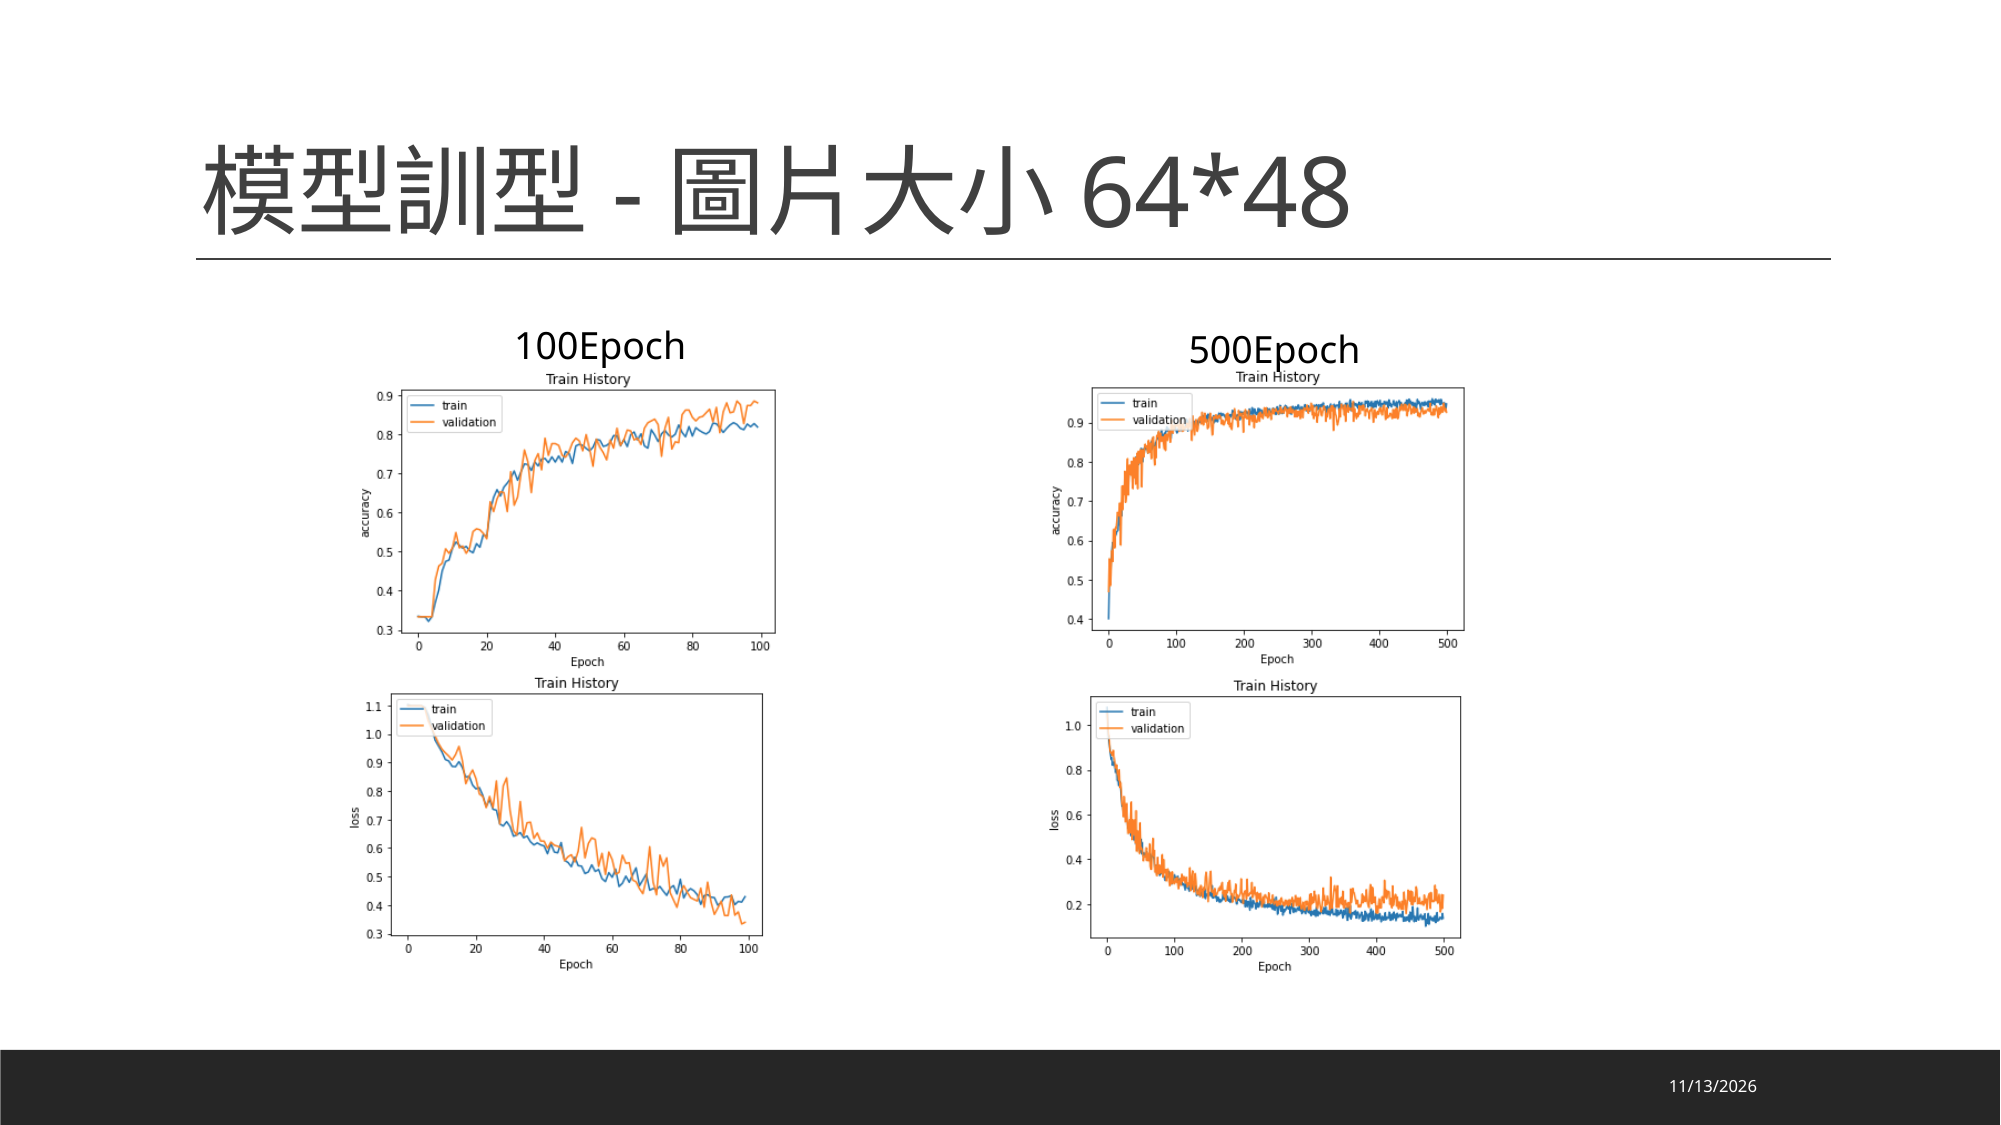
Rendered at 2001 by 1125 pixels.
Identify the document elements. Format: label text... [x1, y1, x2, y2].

text_box 100Epoch [499, 314, 709, 361]
picture [341, 364, 797, 984]
title 模型訓型-圖片大小64*48 [185, 84, 1836, 257]
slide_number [1348, 1057, 1773, 1118]
text_box 500Epoch [1173, 318, 1383, 361]
picture [1033, 674, 1481, 984]
picture [1033, 364, 1488, 670]
